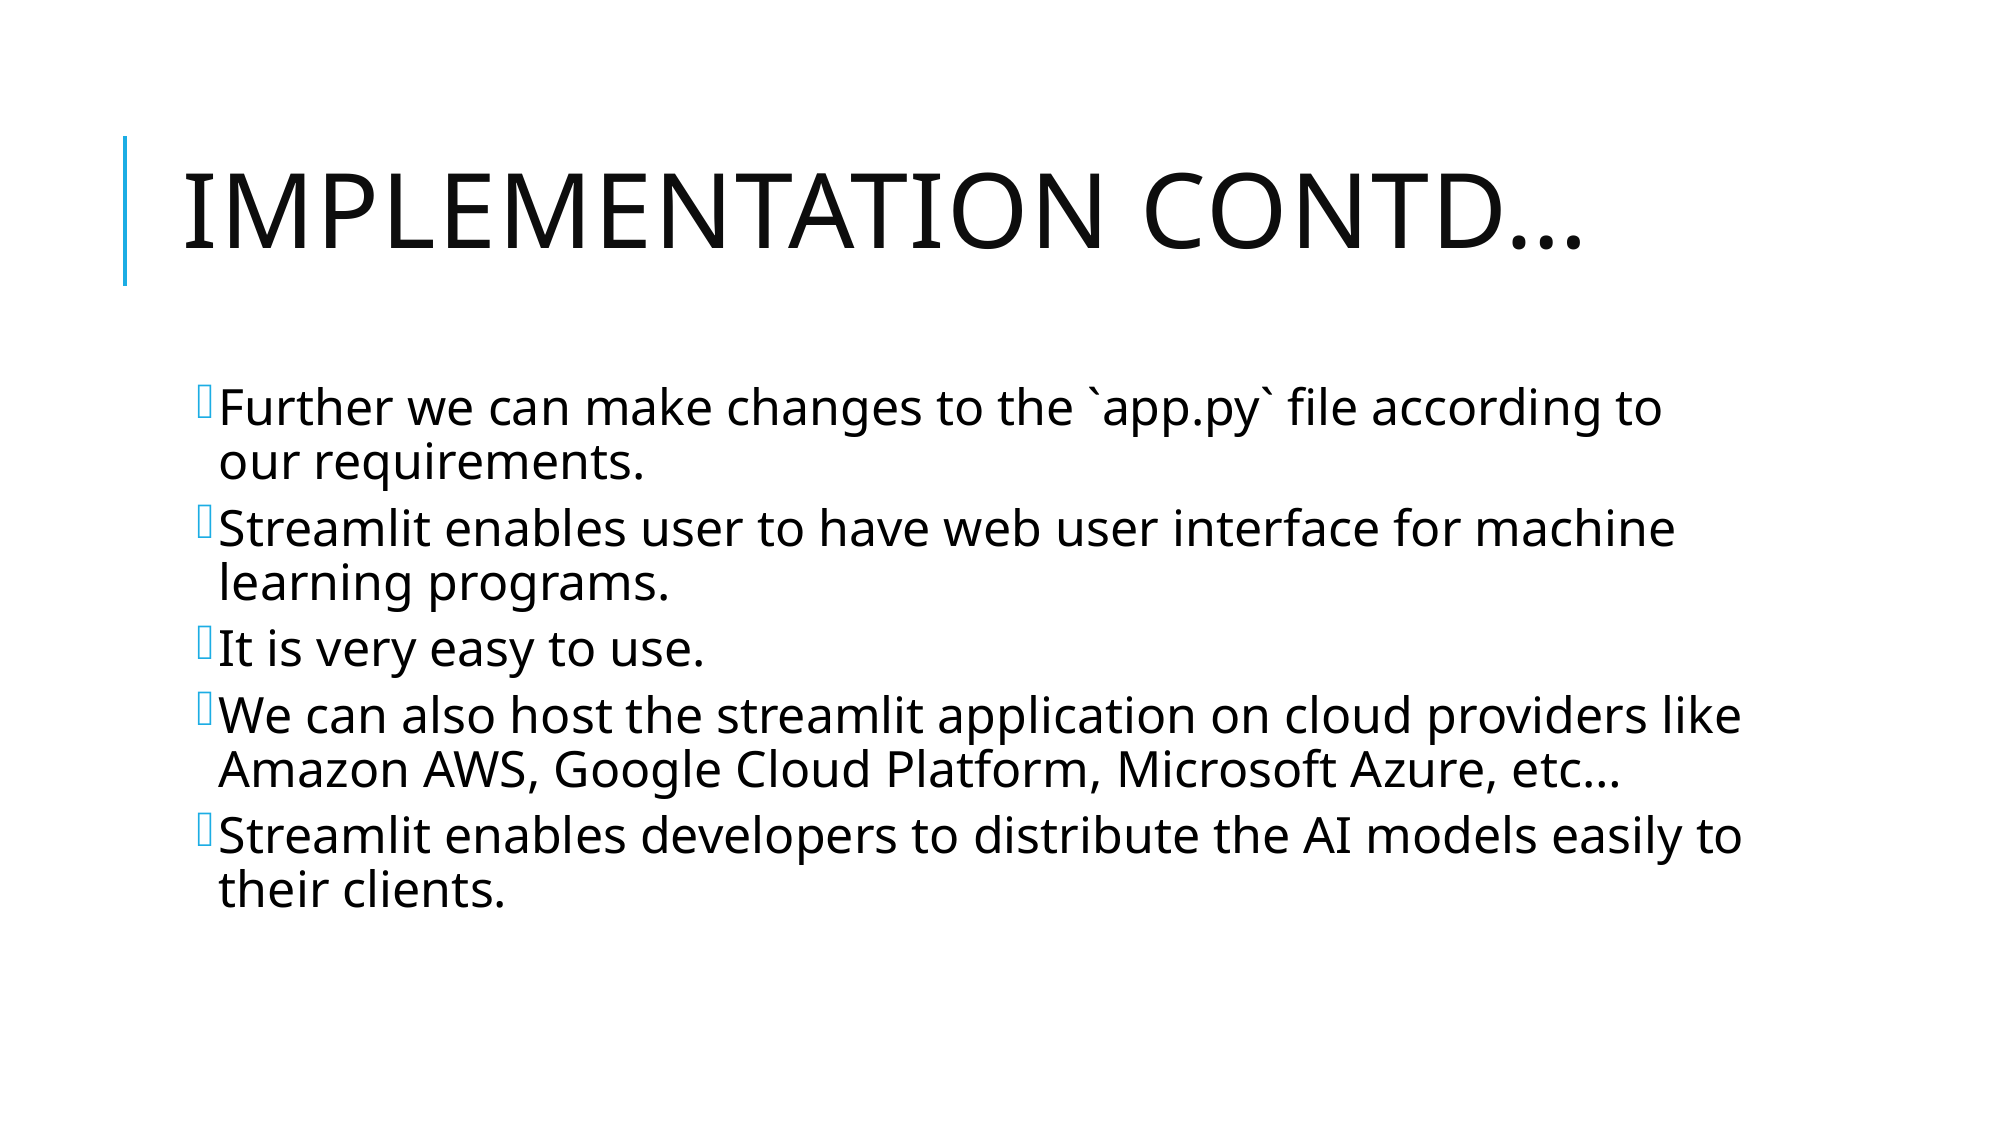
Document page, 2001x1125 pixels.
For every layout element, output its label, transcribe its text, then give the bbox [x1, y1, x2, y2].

list Further we can make changes to the `app.py` file according to our requirements. Streamlit enables user to have web user interface for machine learning programs. It is very easy to use. We can also host the streamlit application on cloud providers like Amazon AWS, Google Cloud Platform, Microsoft Azure, etc… Streamlit enables developers to distribute the AI models easily to their clients. [168, 375, 1763, 1035]
title Implementation contd… [168, 96, 1763, 342]
